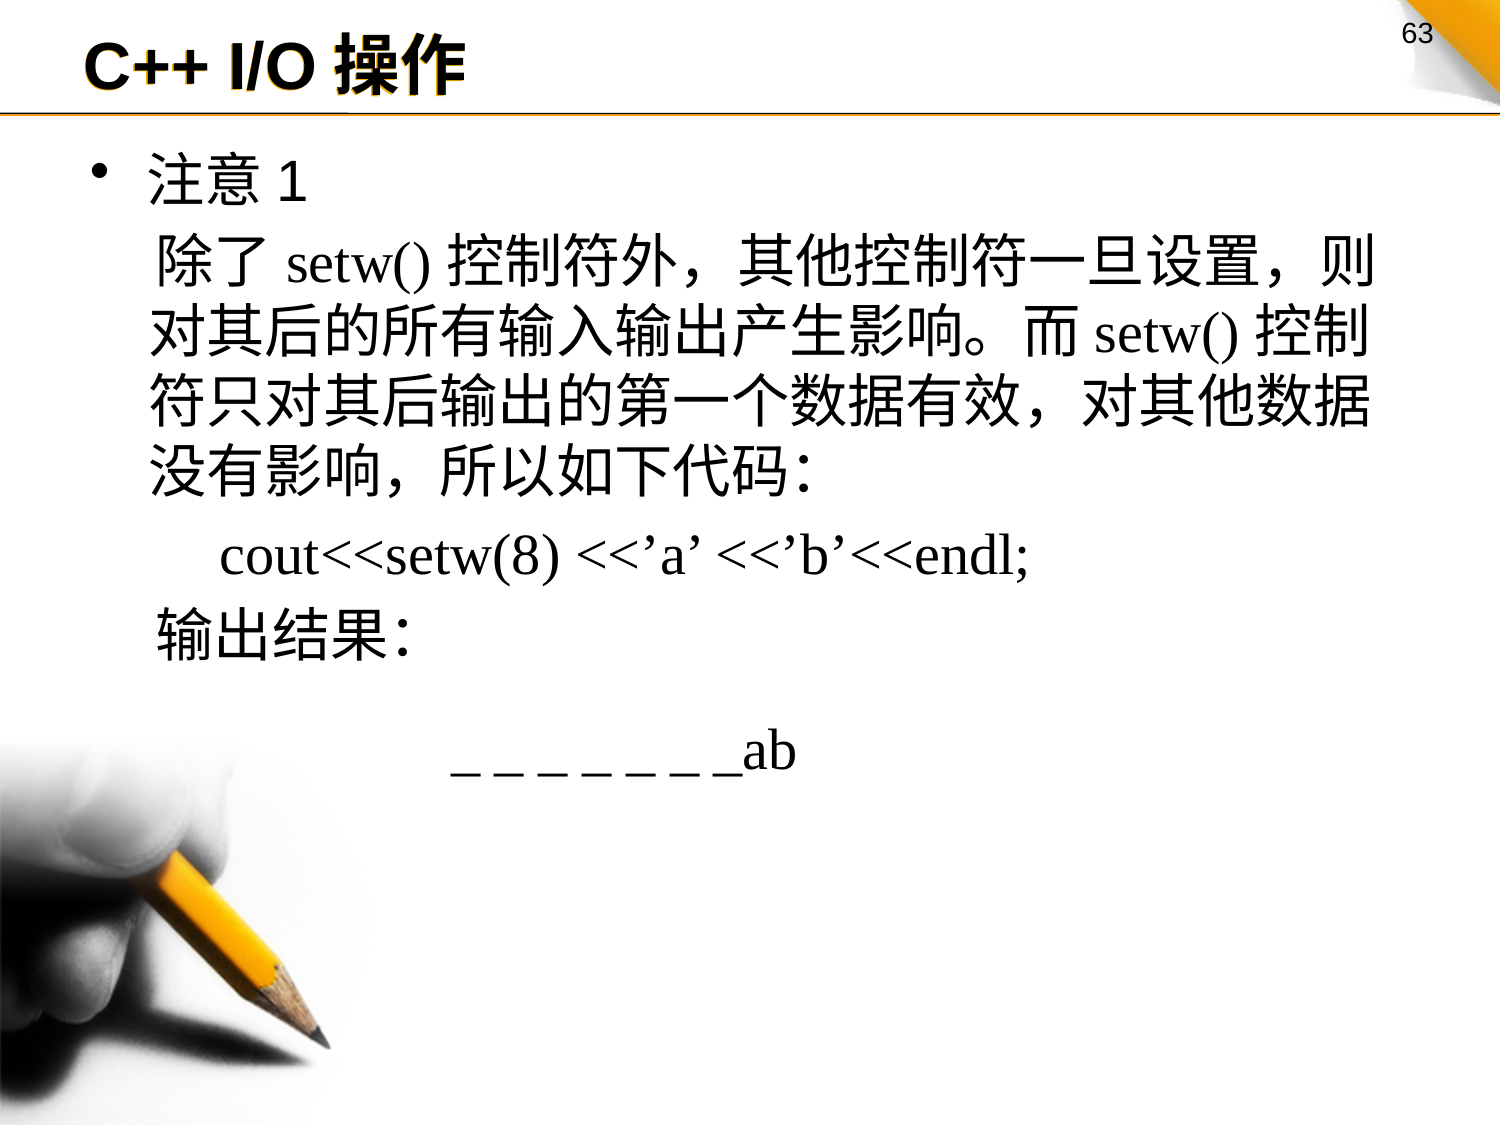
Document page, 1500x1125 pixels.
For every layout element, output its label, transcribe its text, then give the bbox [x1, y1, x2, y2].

picture [0, 116, 1500, 1125]
text_box _ _ _ _ _ _ _ab [421, 703, 960, 789]
list 注意1 除了setw()控制符外，其他控制符一旦设置，则对其后的所有输入输出产生影响。而setw()控制符只对其后输出的第一个数据有效，对其他数据没有影响，所以如下代码： cout<<setw(8) <<’a’ <<’b’<<endl; 输出结果： [75, 135, 1425, 878]
picture [0, 0, 1500, 112]
text_box C++ I/O操作 [69, 15, 482, 111]
